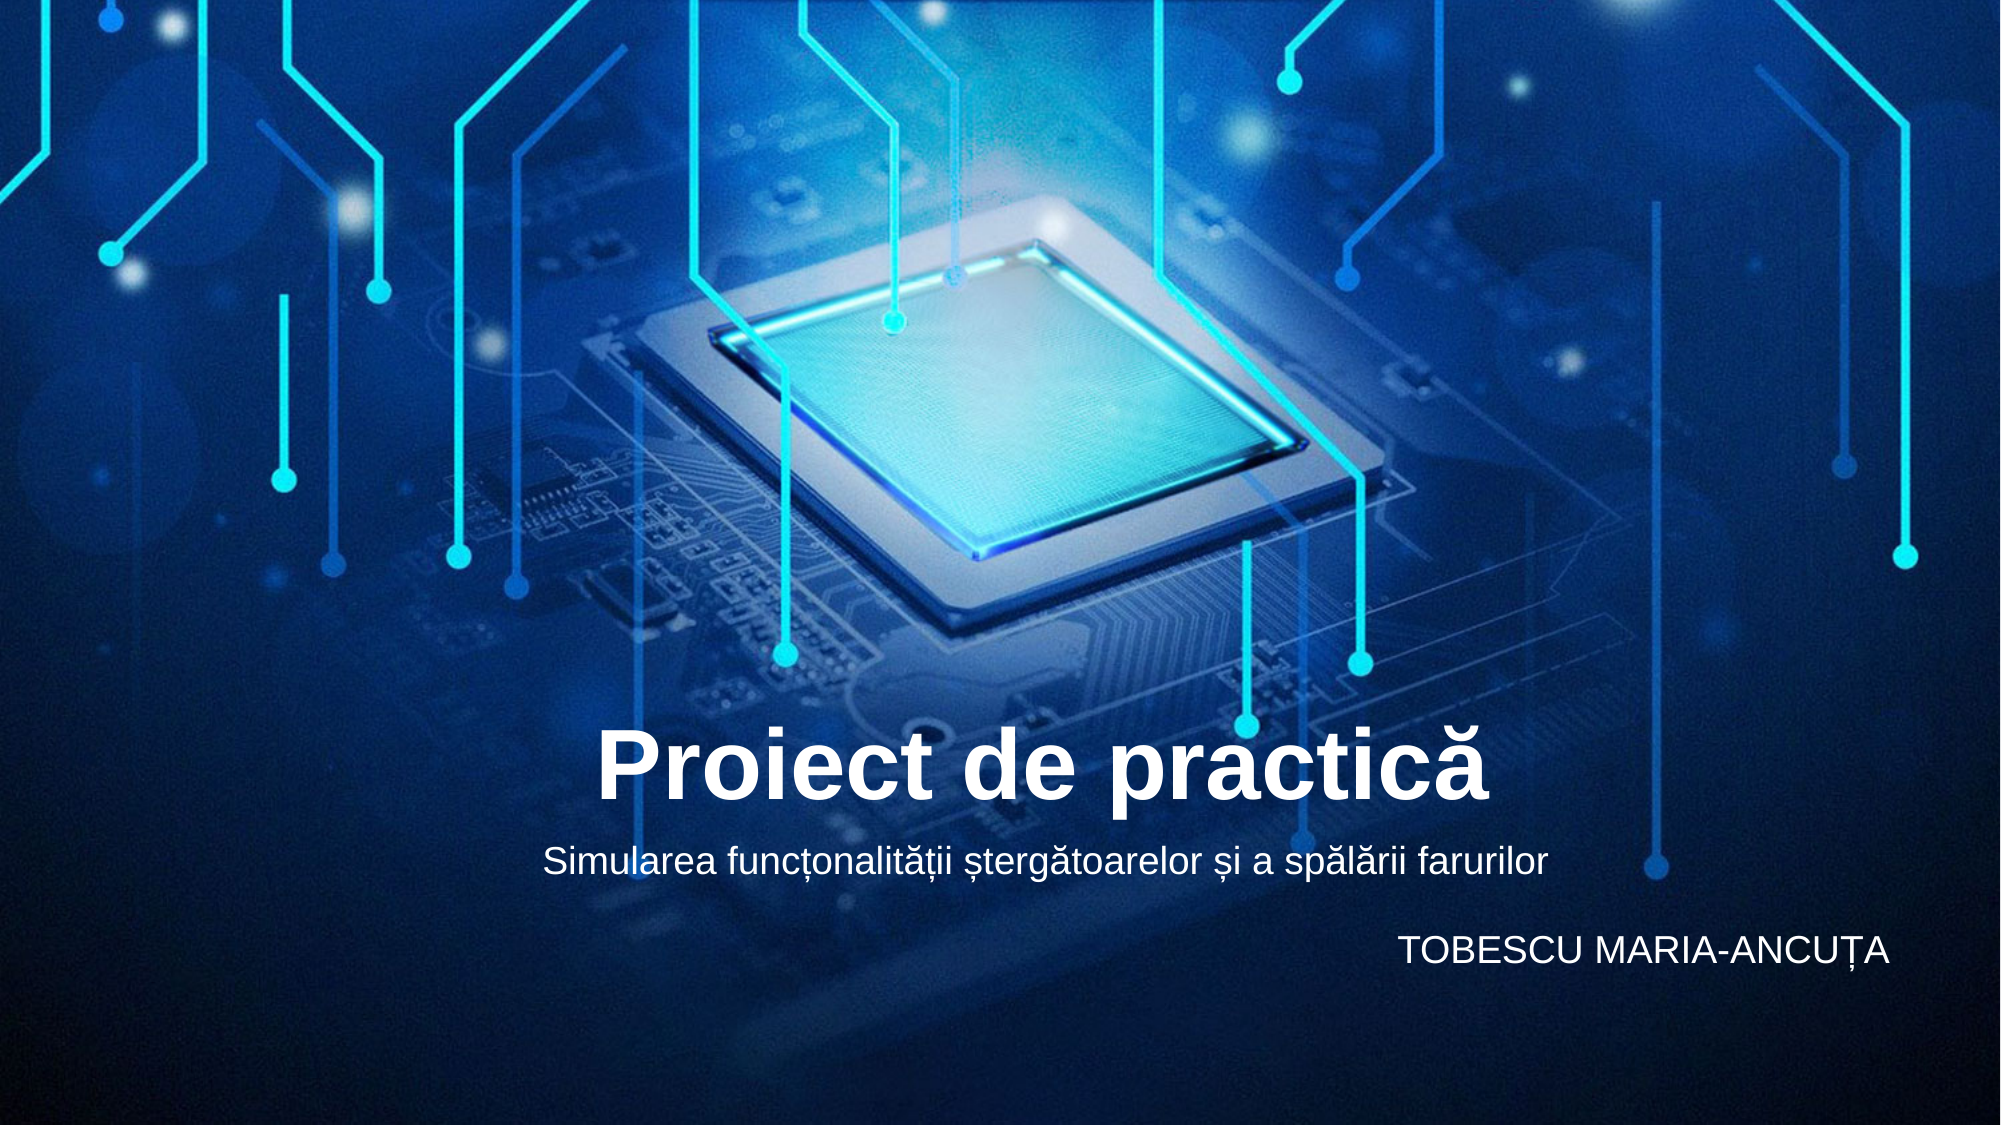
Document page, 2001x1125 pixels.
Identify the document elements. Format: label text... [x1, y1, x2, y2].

text_box Simularea funcțonalității ștergătoarelor și a spălării farurilor [91, 828, 2000, 890]
text_box TOBESCU MARIA-ANCUȚA [1340, 917, 1947, 1026]
picture [0, 0, 2001, 1125]
text_box Proiect de practică [56, 692, 2000, 827]
